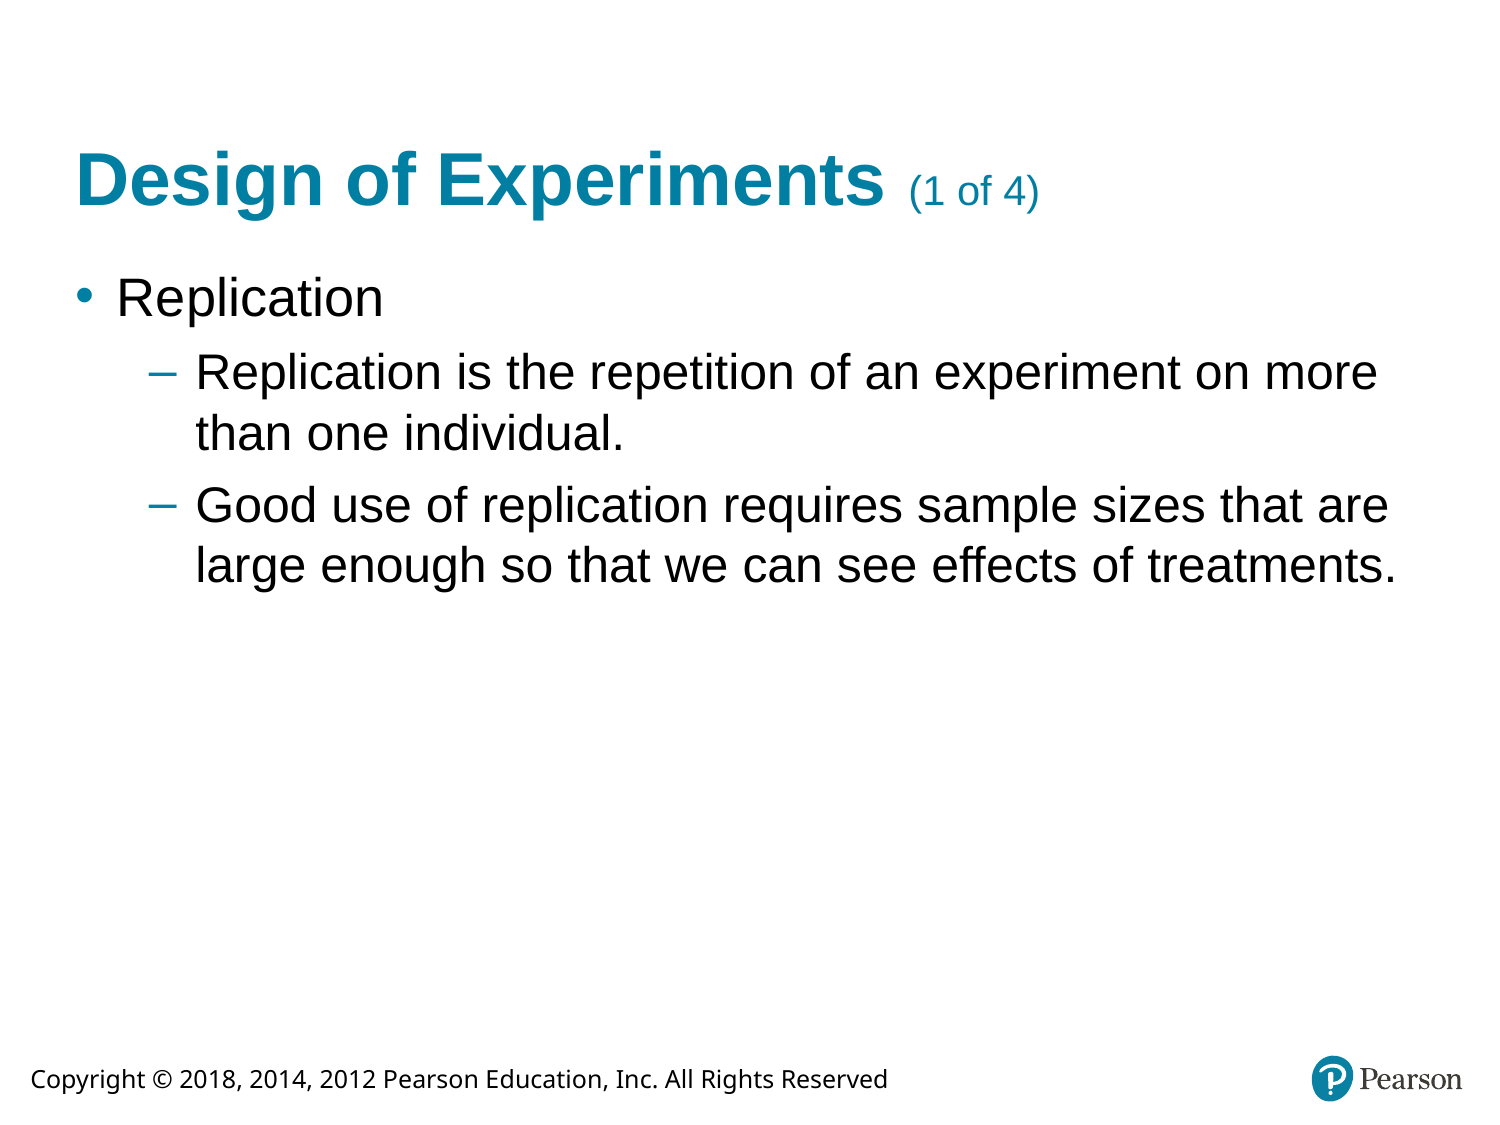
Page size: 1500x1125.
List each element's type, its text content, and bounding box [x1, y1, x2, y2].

title Design of Experiments (1 of 4) [75, 41, 1338, 222]
list Replication Replication is the repetition of an experiment on more than one individual. Good use of replication requires sample sizes that are large enough so that we can see effects of treatments. [75, 262, 1438, 1005]
